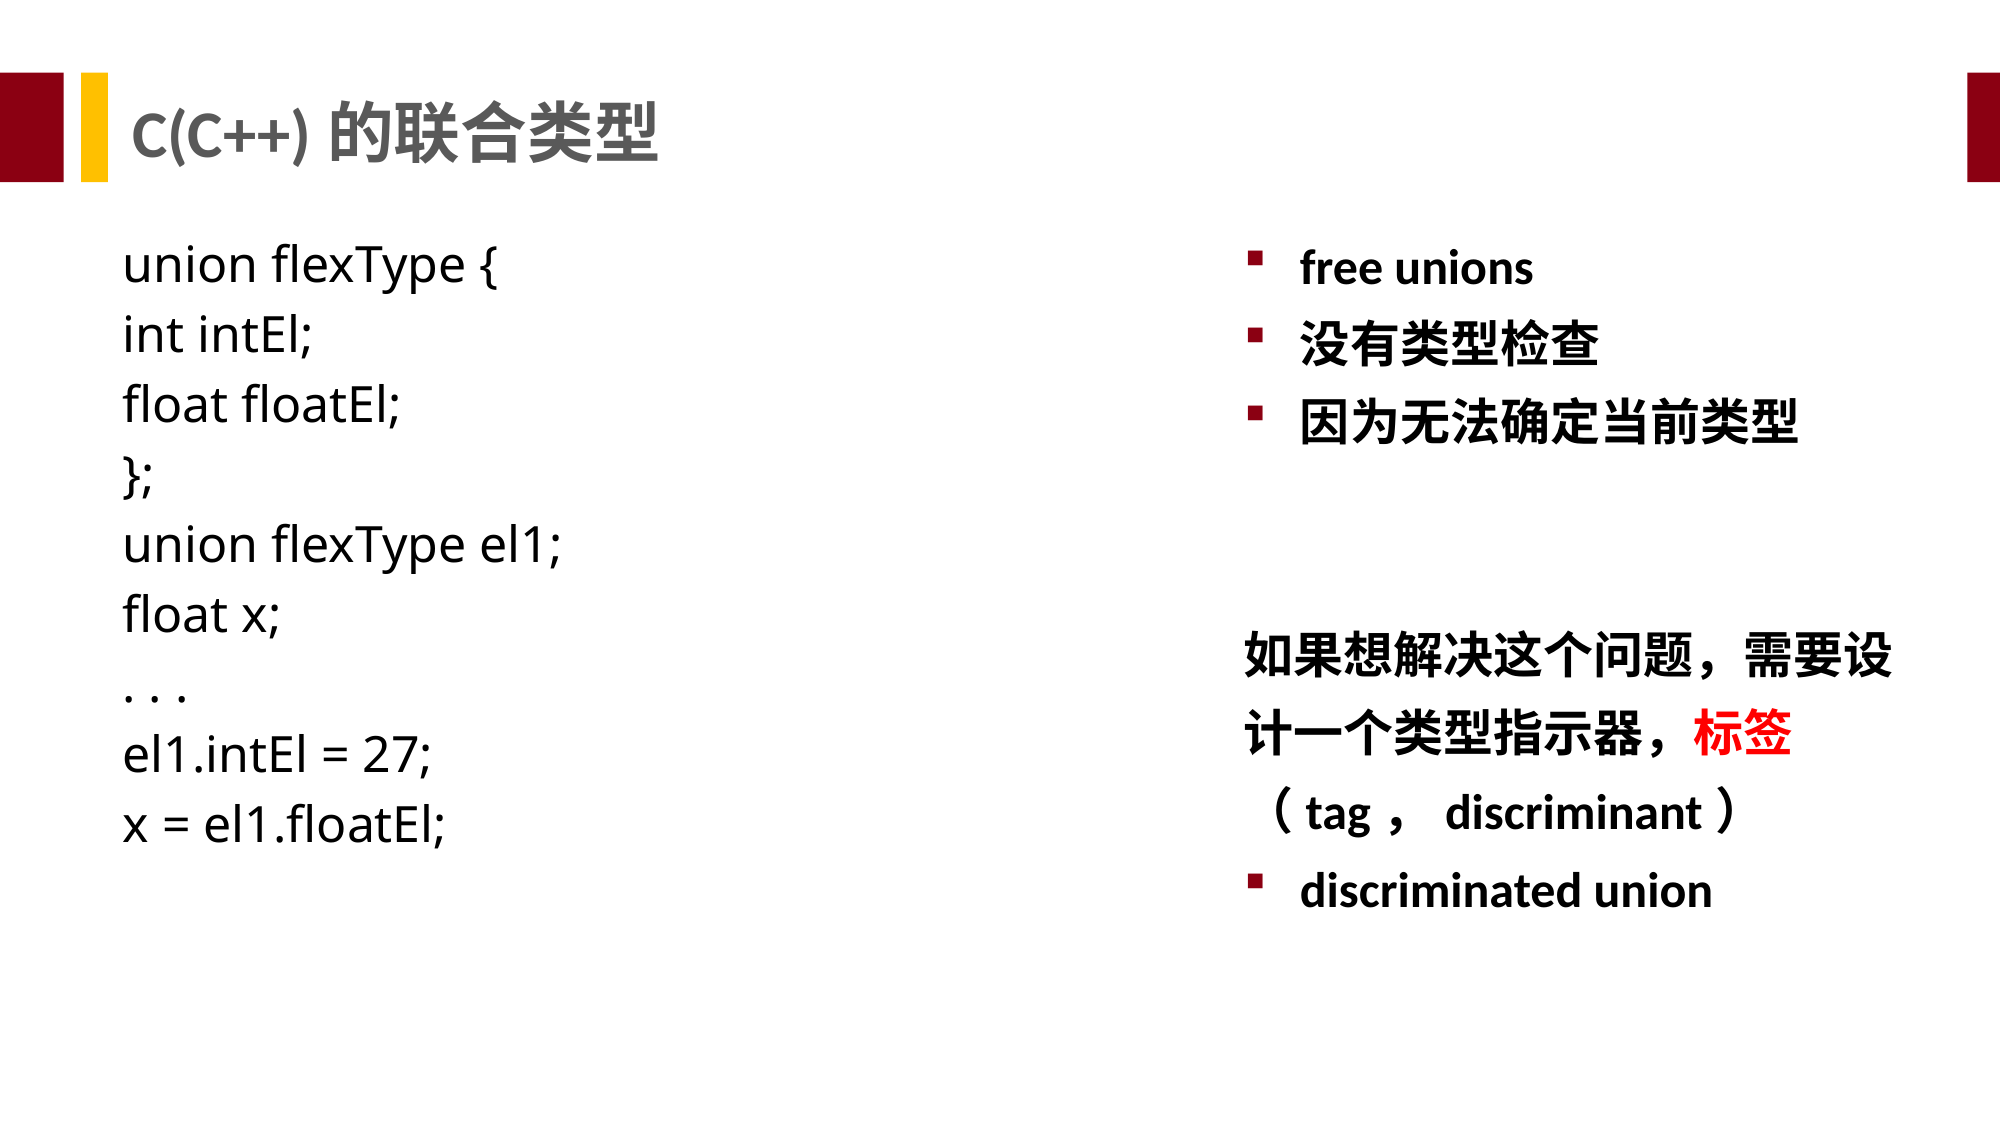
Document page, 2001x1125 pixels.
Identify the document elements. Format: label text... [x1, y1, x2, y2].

text_box [0, 71, 65, 183]
text_box C(C++)的联合类型 [132, 91, 1944, 172]
text_box [1966, 71, 2000, 183]
text_box union flexType { int intEl; float floatEl; }; union flexType el1; float x; . . . el1.intEl = 27; x = el1.floatEl; [107, 225, 1085, 971]
text_box [80, 71, 109, 183]
text_box free unions 没有类型检查 因为无法确定当前类型 如果想解决这个问题，需要设计一个类型指示器，标签（tag，discriminant） discriminated union [1228, 208, 1937, 926]
